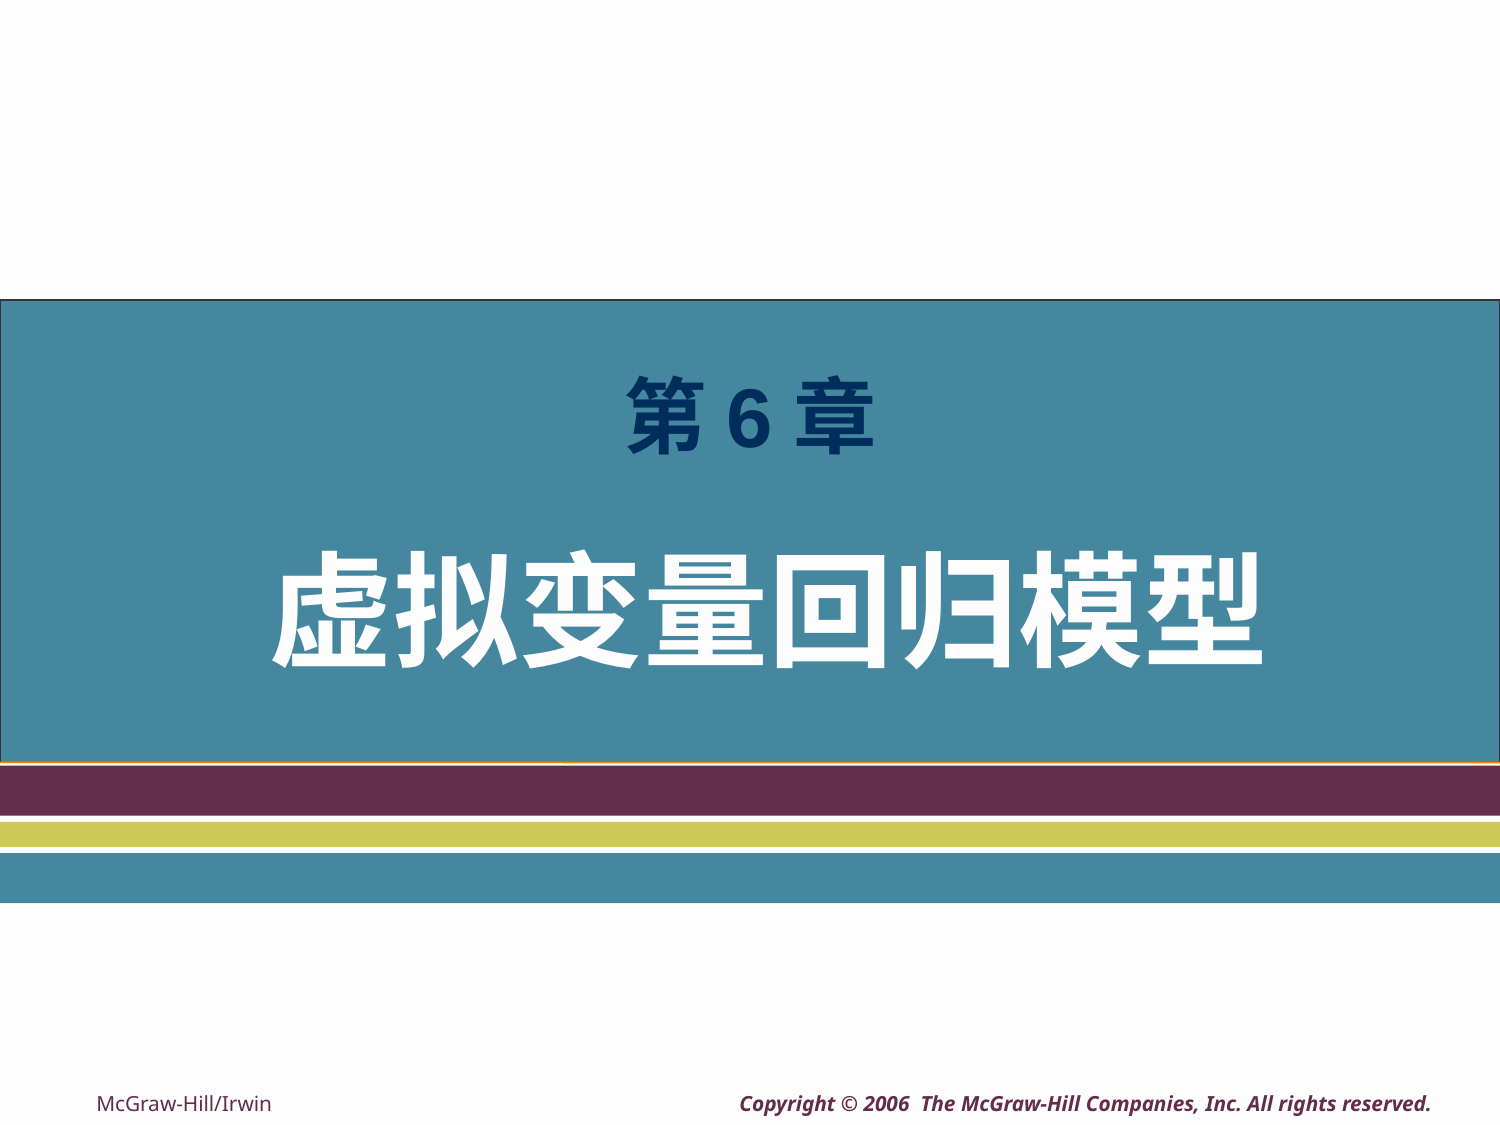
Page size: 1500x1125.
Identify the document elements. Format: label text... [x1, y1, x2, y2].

subtitle 虚拟变量回归模型 [249, 763, 1288, 852]
title 第6章 [0, 375, 1500, 472]
subtitle 虚拟变量回归模型 [249, 525, 1288, 762]
